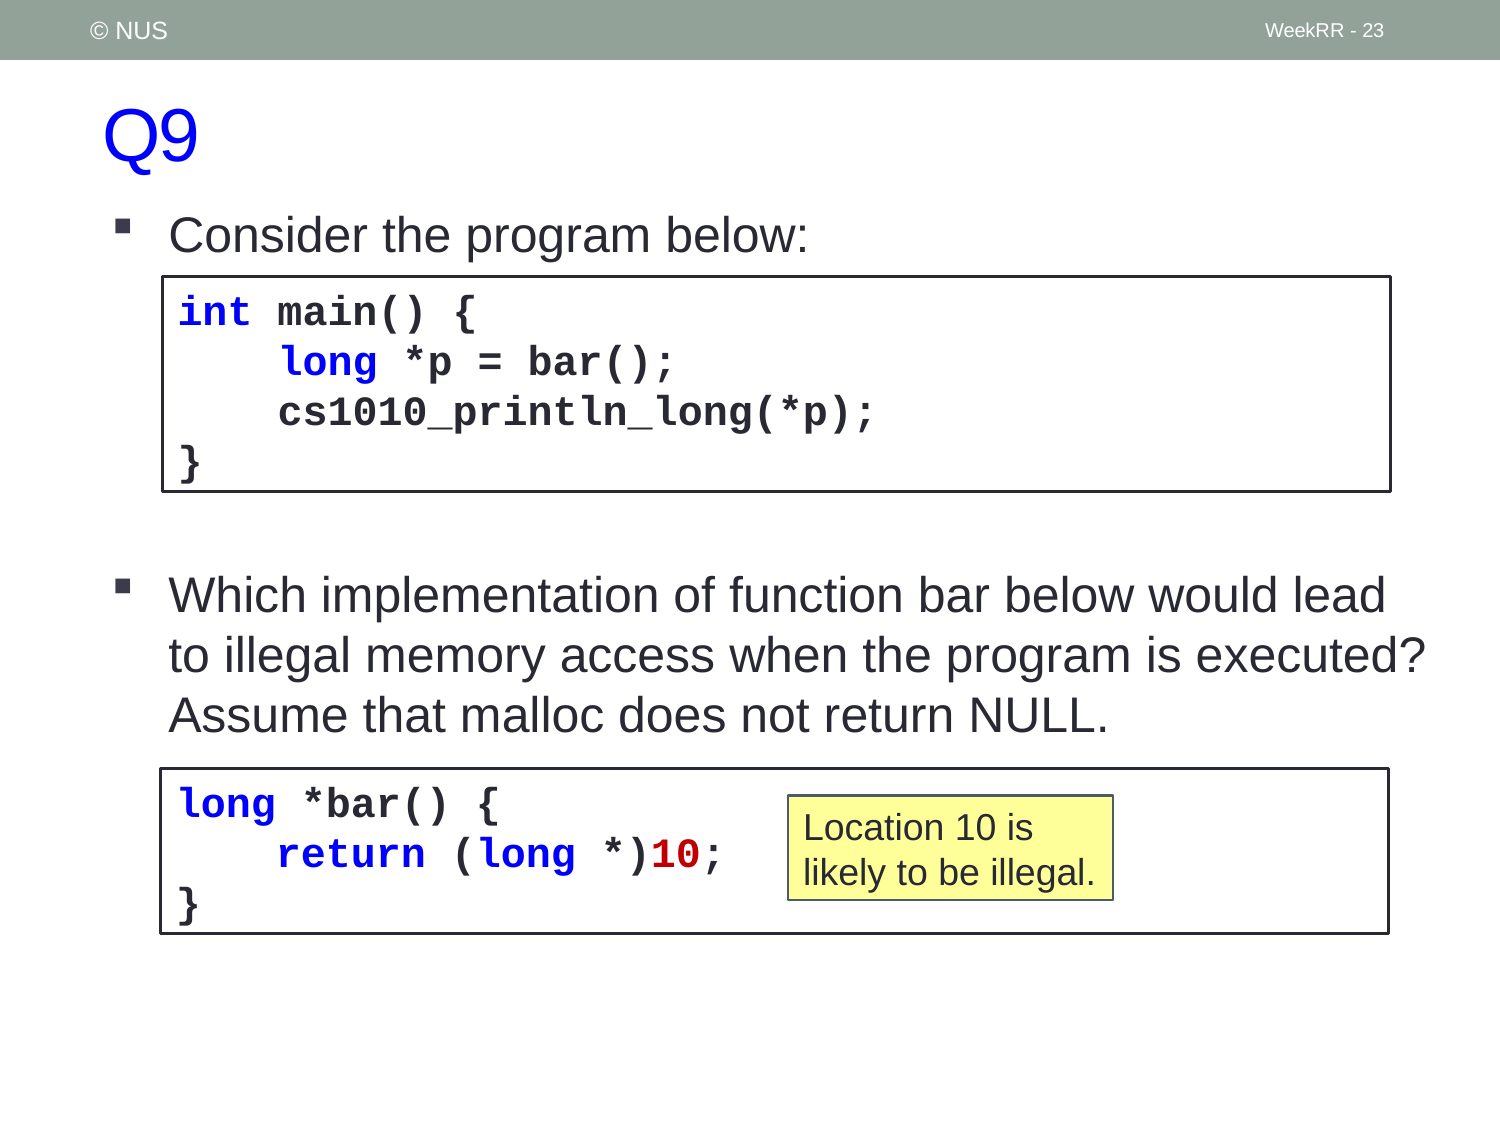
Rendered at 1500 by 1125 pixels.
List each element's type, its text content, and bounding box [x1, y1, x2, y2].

list Consider the program below: Which implementation of function bar below would lead to illegal memory access when the program is executed? Assume that malloc does not return NULL. [96, 200, 1457, 1122]
slide_number © NUS [75, 3, 550, 57]
slide_number WeekRR - 23 [1250, 3, 1425, 57]
text_box Location 10 is likely to be illegal. [786, 793, 1115, 902]
text_box long *bar() { return (long *)10; } [159, 766, 1391, 935]
title Q9 [87, 62, 1463, 200]
text_box int main() { long *p = bar(); cs1010_println_long(*p); } [160, 274, 1393, 494]
